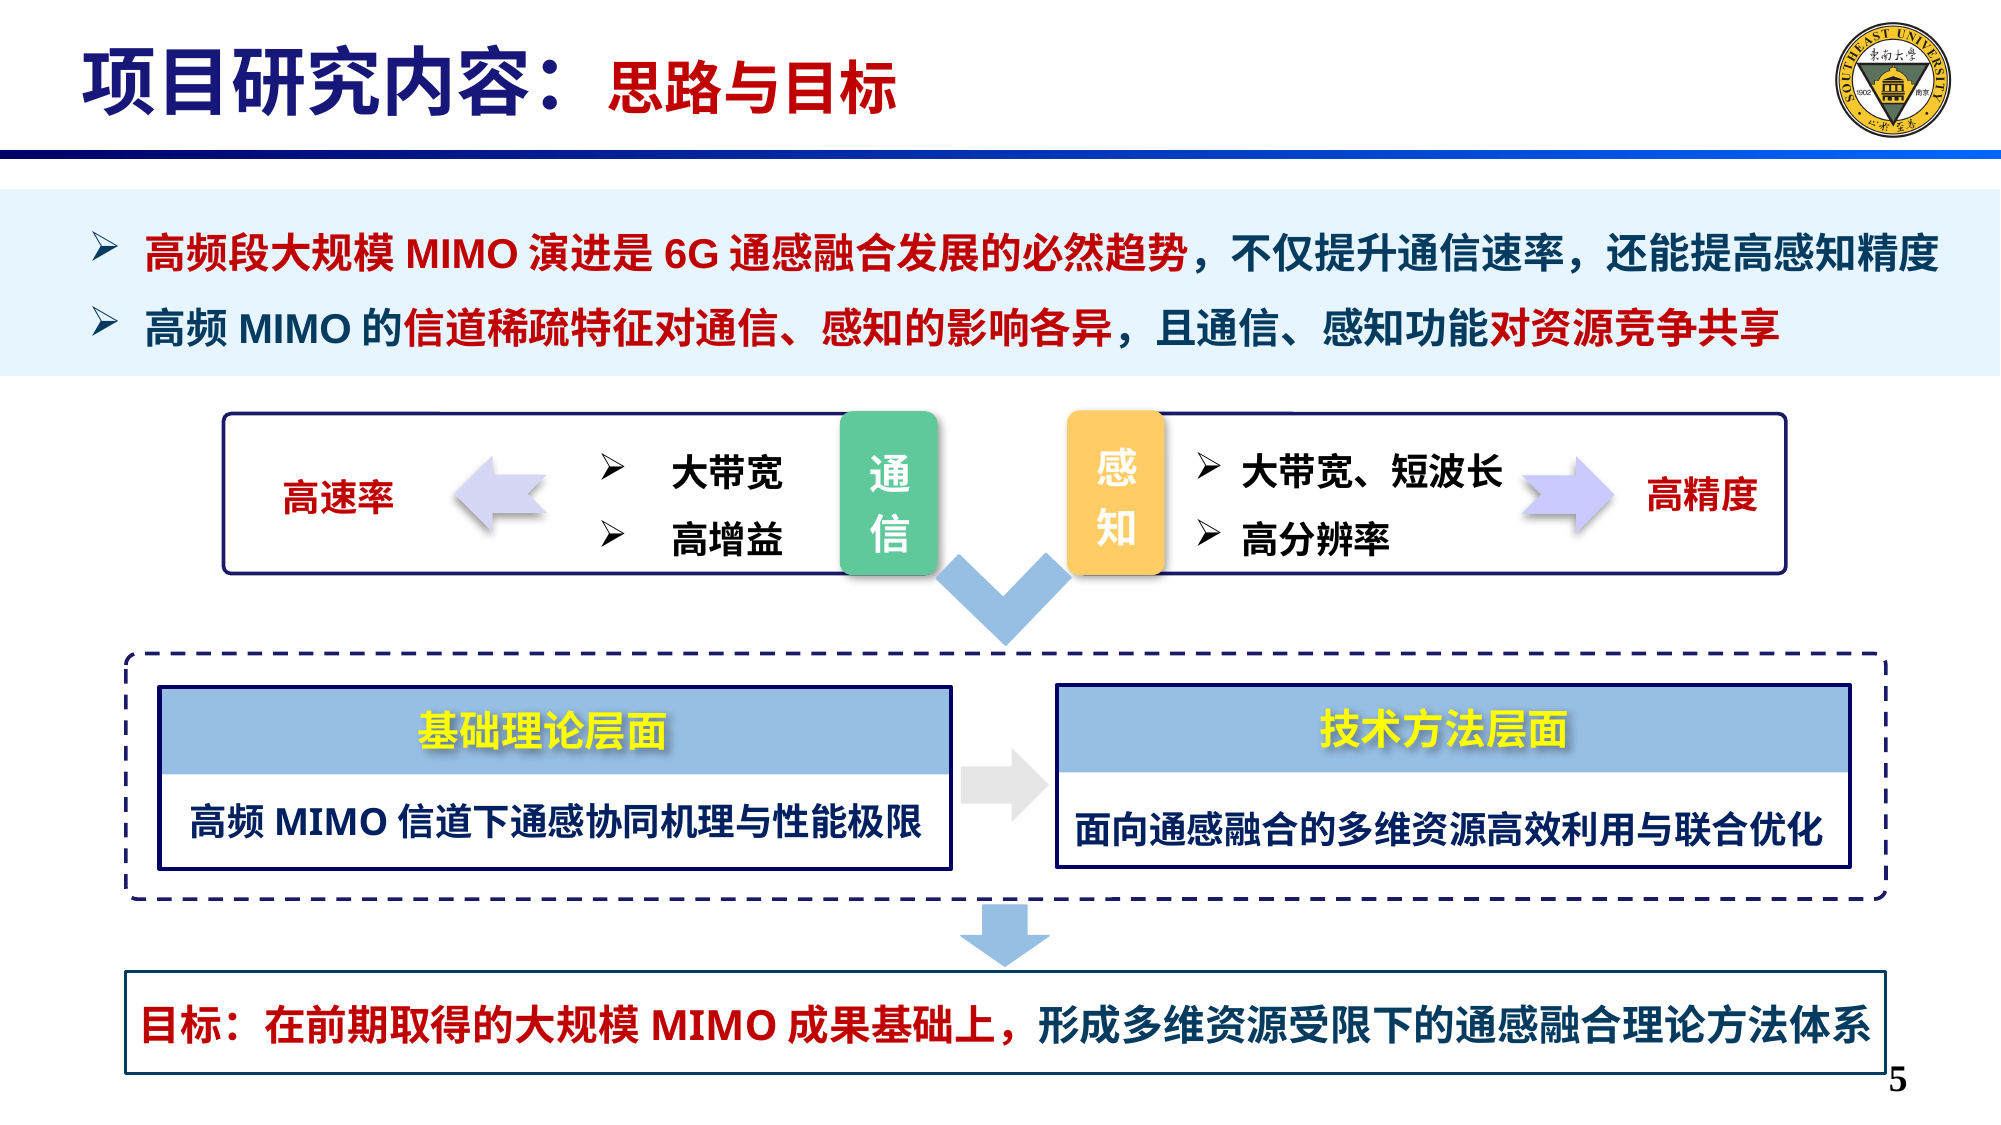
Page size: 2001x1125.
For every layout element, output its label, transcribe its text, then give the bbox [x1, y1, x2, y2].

text_box 高频段大规模MIMO演进是6G通感融合发展的必然趋势，不仅提升通信速率，还能提高感知精度 高频MIMO的信道稀疏特征对通信、感知的影响各异，且通信、感知功能对资源竞争共享 [0, 189, 2000, 377]
text_box [125, 653, 1886, 900]
text_box [945, 587, 1062, 646]
text_box [960, 905, 1049, 967]
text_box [223, 410, 1787, 576]
picture [1822, 18, 1965, 140]
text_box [159, 686, 952, 870]
text_box 目标：在前期取得的大规模MIMO成果基础上，形成多维资源受限下的通感融合理论方法体系 [125, 971, 1886, 1074]
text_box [1056, 684, 1850, 868]
slide_number 5 [1874, 1046, 1984, 1105]
title 项目研究内容：思路与目标 [66, 35, 1501, 123]
